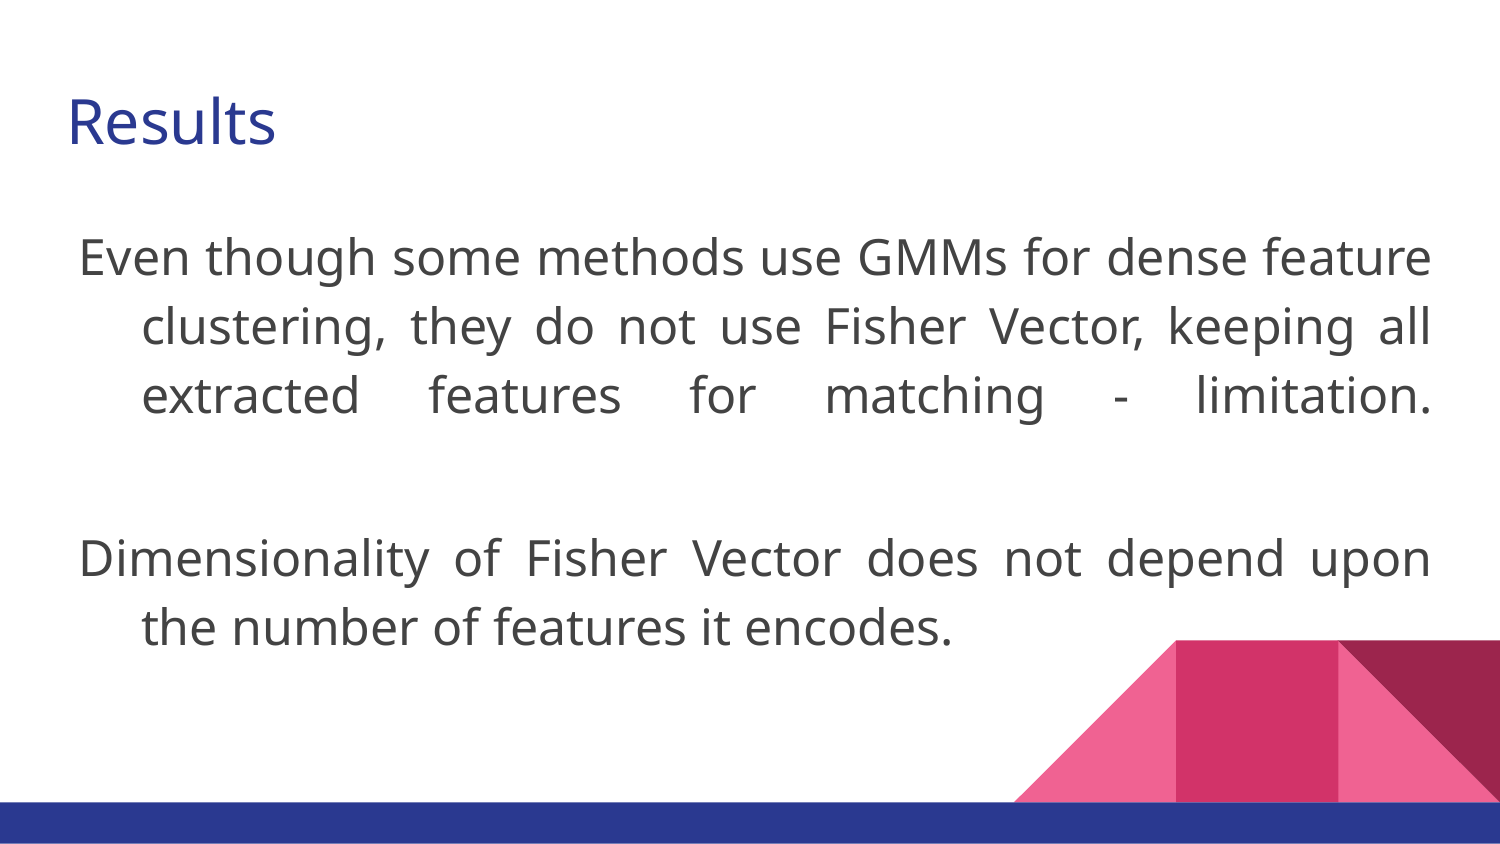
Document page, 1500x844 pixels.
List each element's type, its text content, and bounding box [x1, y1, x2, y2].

list Even though some methods use GMMs for dense feature clustering, they do not use Fisher Vector, keeping all extracted features for matching - limitation. Dimensionality of Fisher Vector does not depend upon the number of features it encodes. [51, 201, 1449, 750]
title Results [51, 67, 1449, 167]
